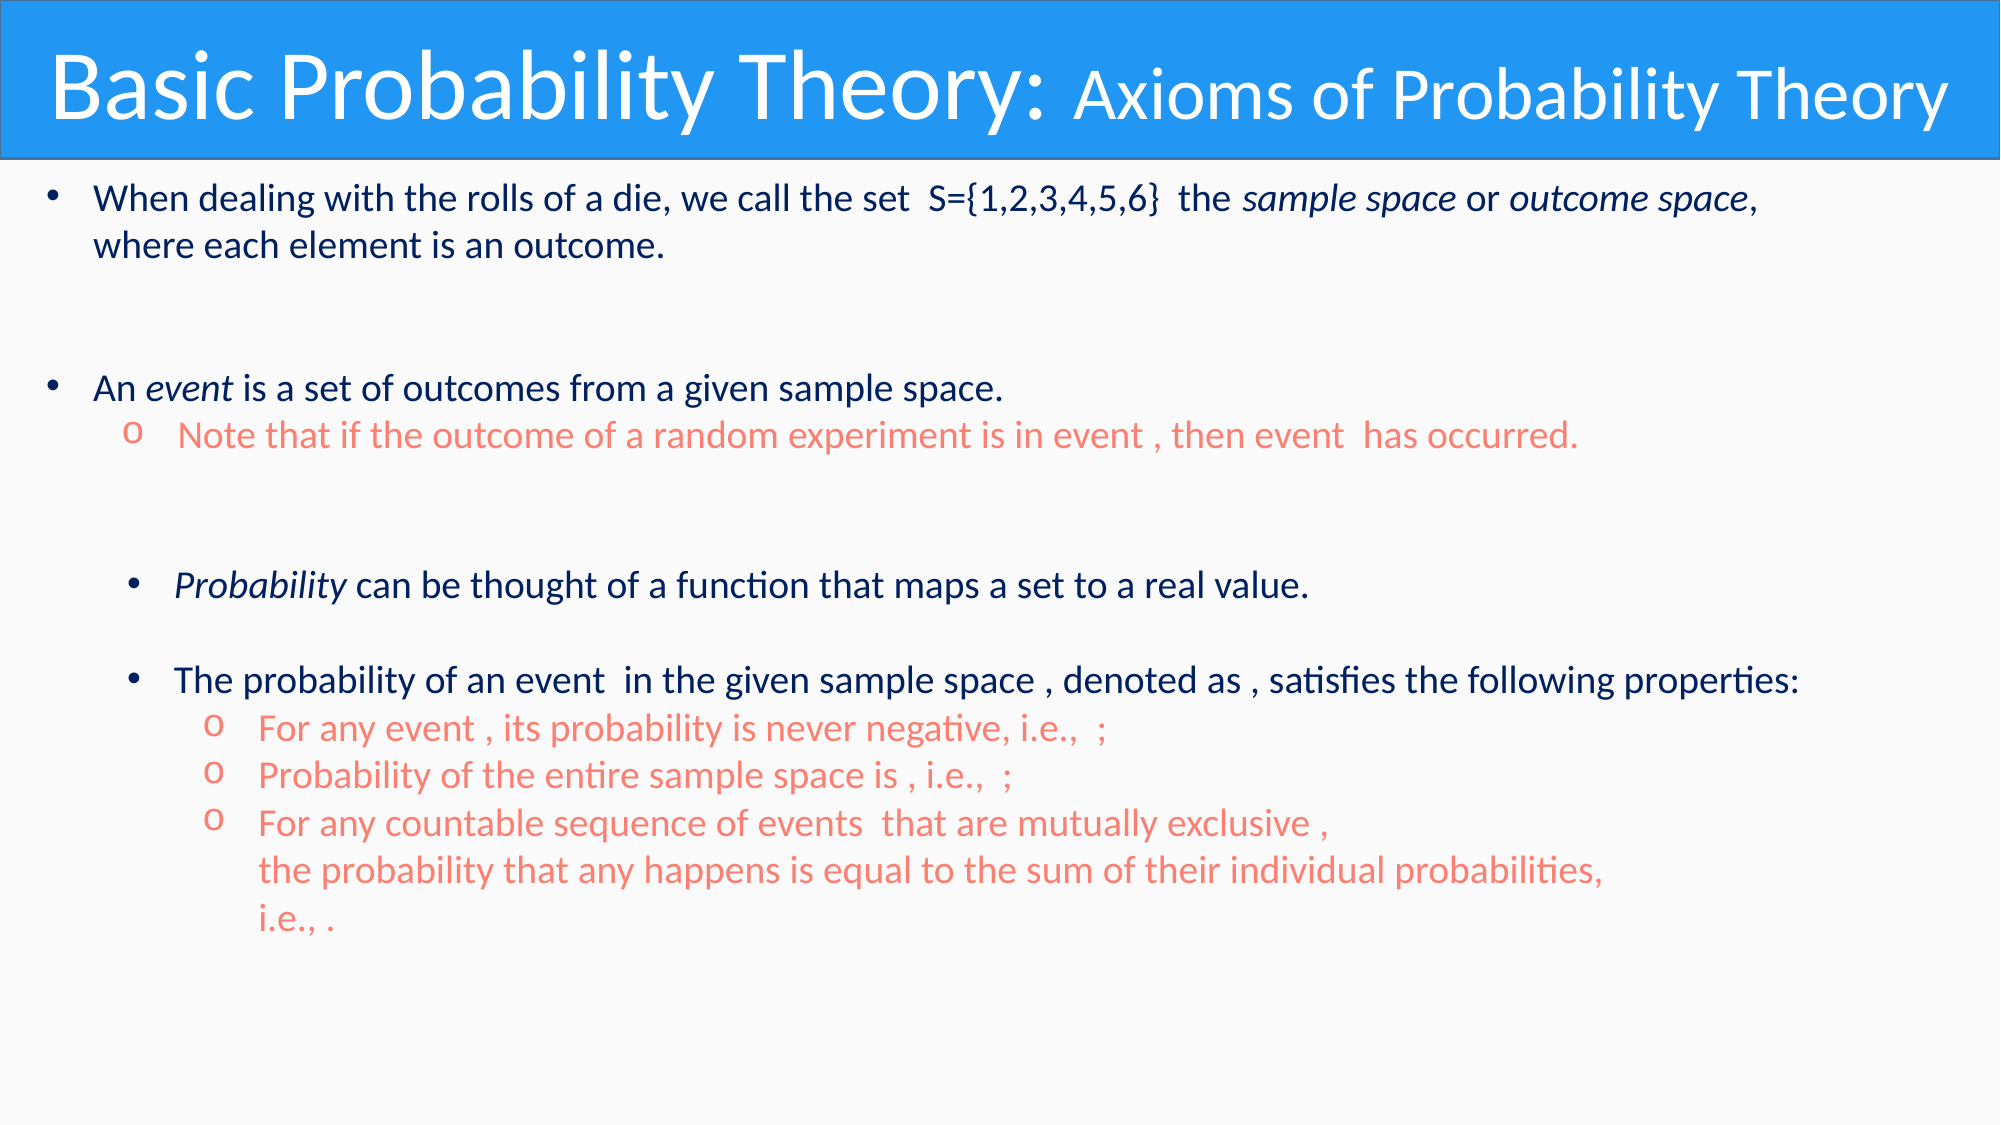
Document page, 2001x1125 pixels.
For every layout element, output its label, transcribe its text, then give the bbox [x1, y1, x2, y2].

text_box Basic Probability Theory: Axioms of Probability Theory [0, 0, 2000, 160]
